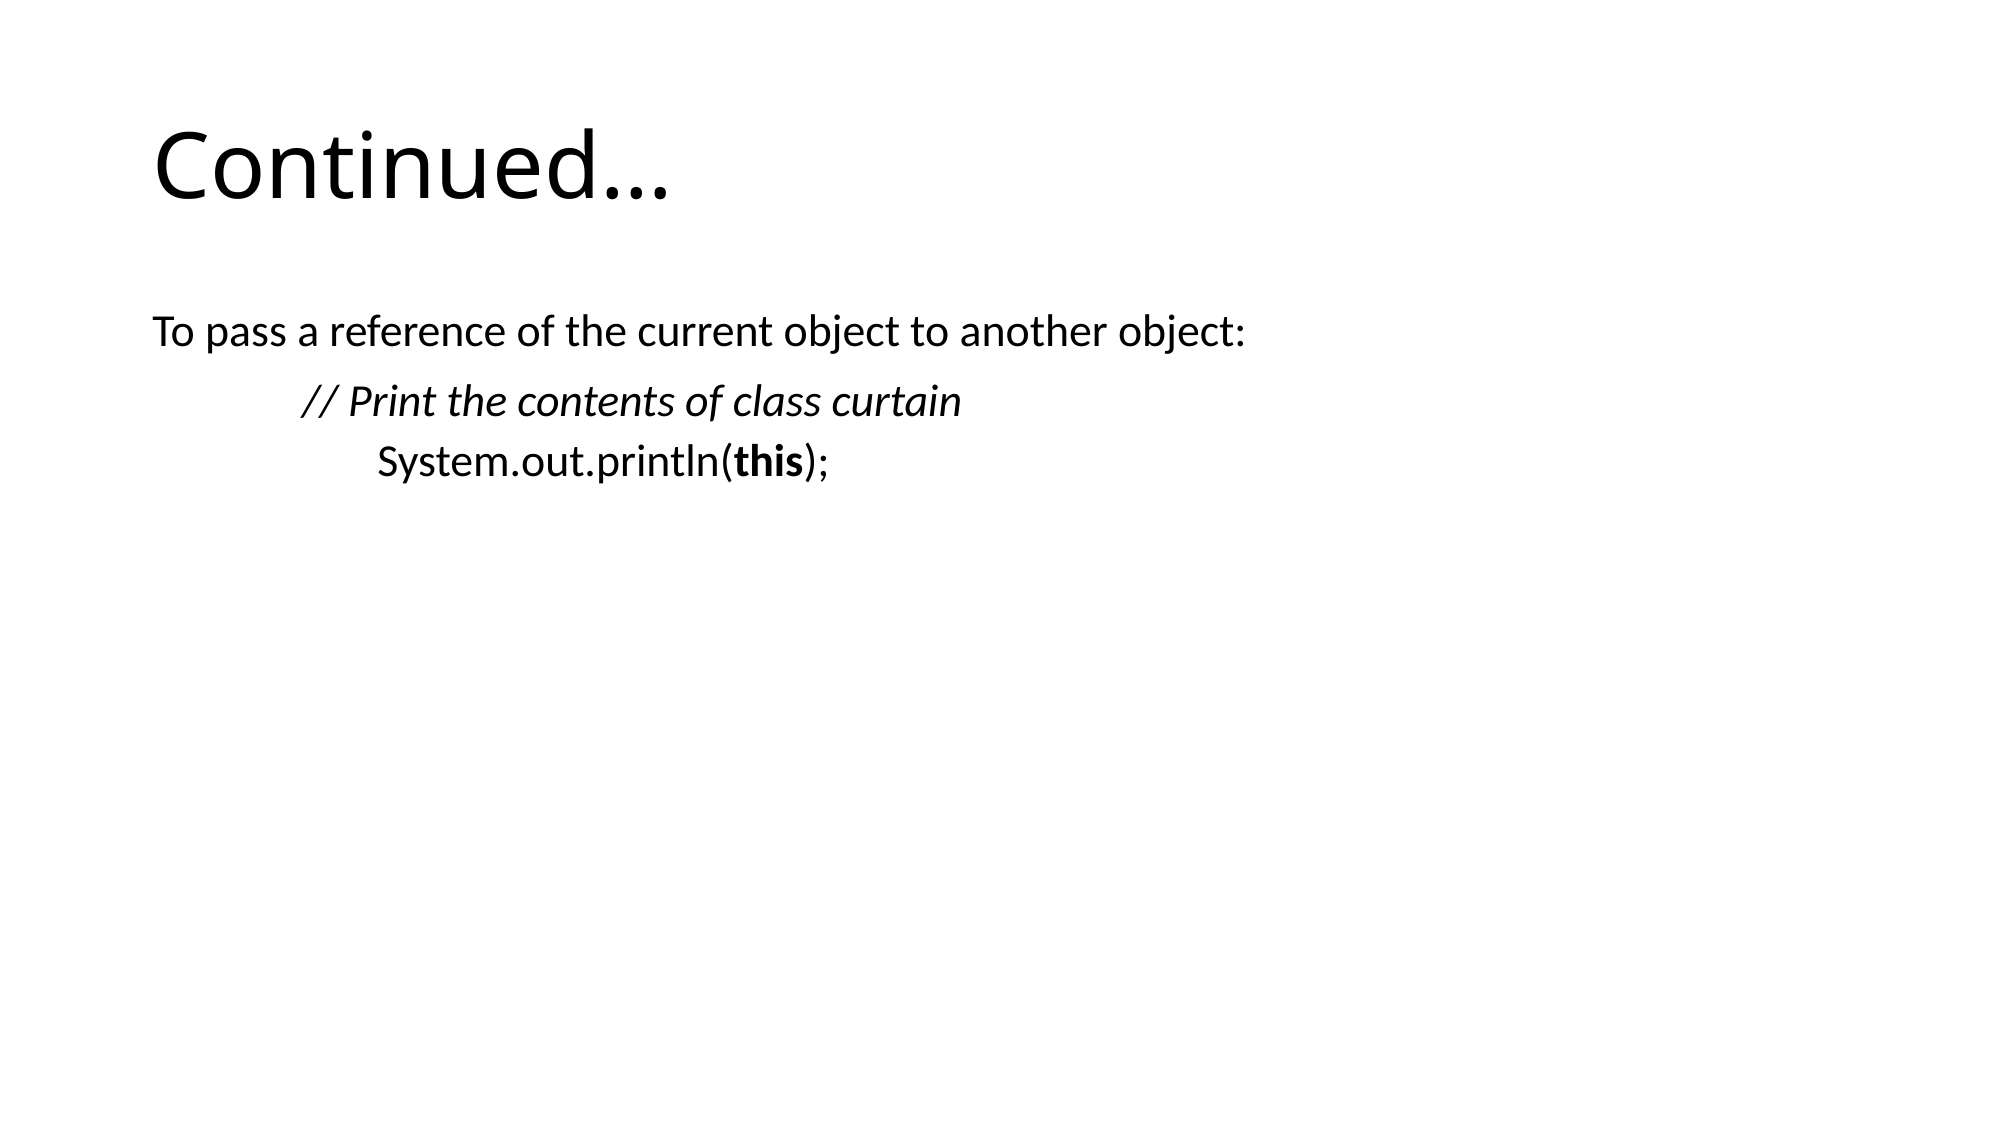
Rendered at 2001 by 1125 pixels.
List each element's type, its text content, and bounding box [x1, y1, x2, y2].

list To pass a reference of the current object to another object: // Print the contents of class curtain System.out.println(this); [137, 299, 1863, 1014]
title Continued… [137, 59, 1863, 278]
